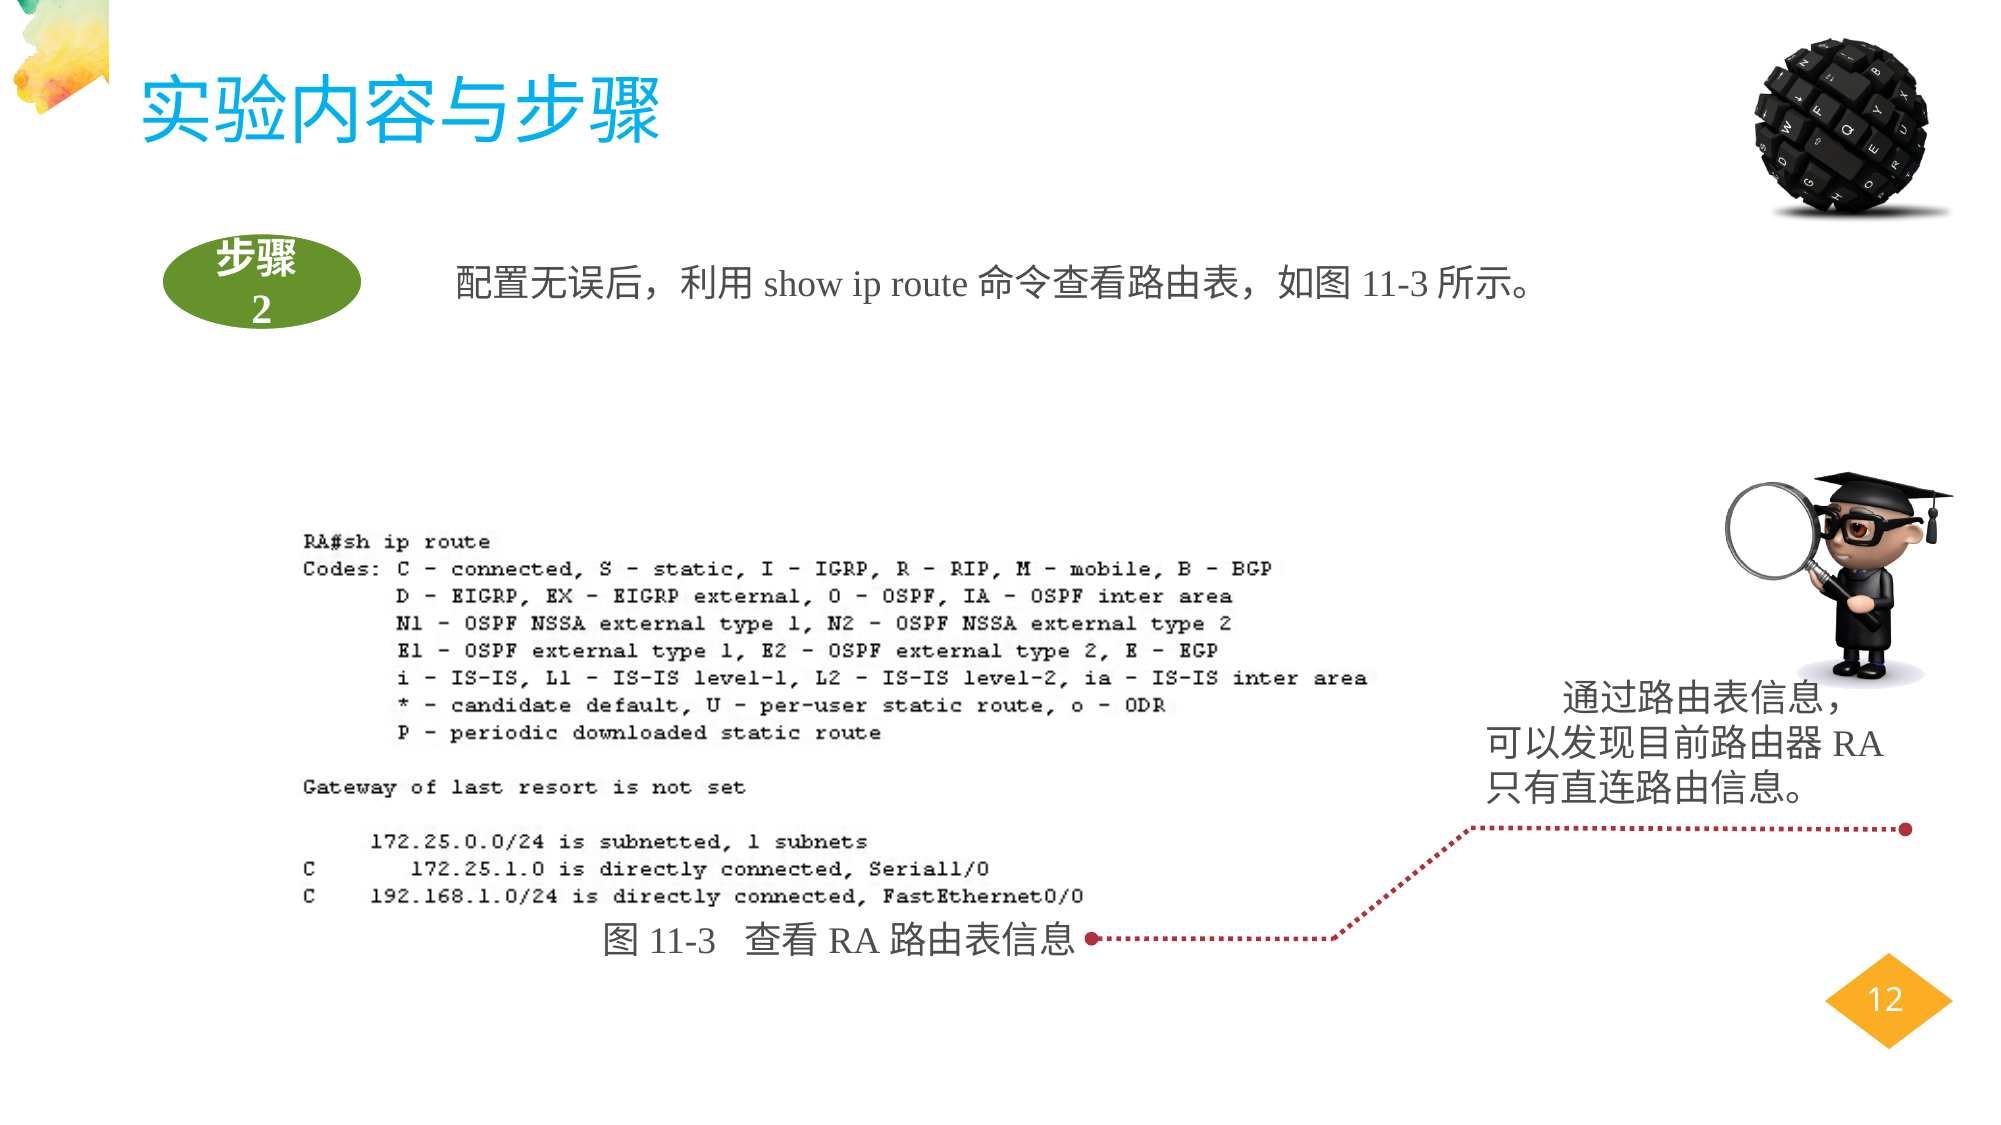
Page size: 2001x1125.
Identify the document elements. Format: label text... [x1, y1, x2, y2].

text_box 通过路由表信息，可以发现目前路由器RA只有直连路由信息。 [1471, 666, 1906, 817]
picture [1704, 12, 1994, 233]
text_box 实验内容与步骤 [123, 42, 1381, 184]
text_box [160, 232, 1728, 331]
picture [0, 0, 109, 142]
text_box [299, 529, 1381, 969]
picture [1704, 449, 1962, 707]
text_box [1333, 827, 1471, 939]
